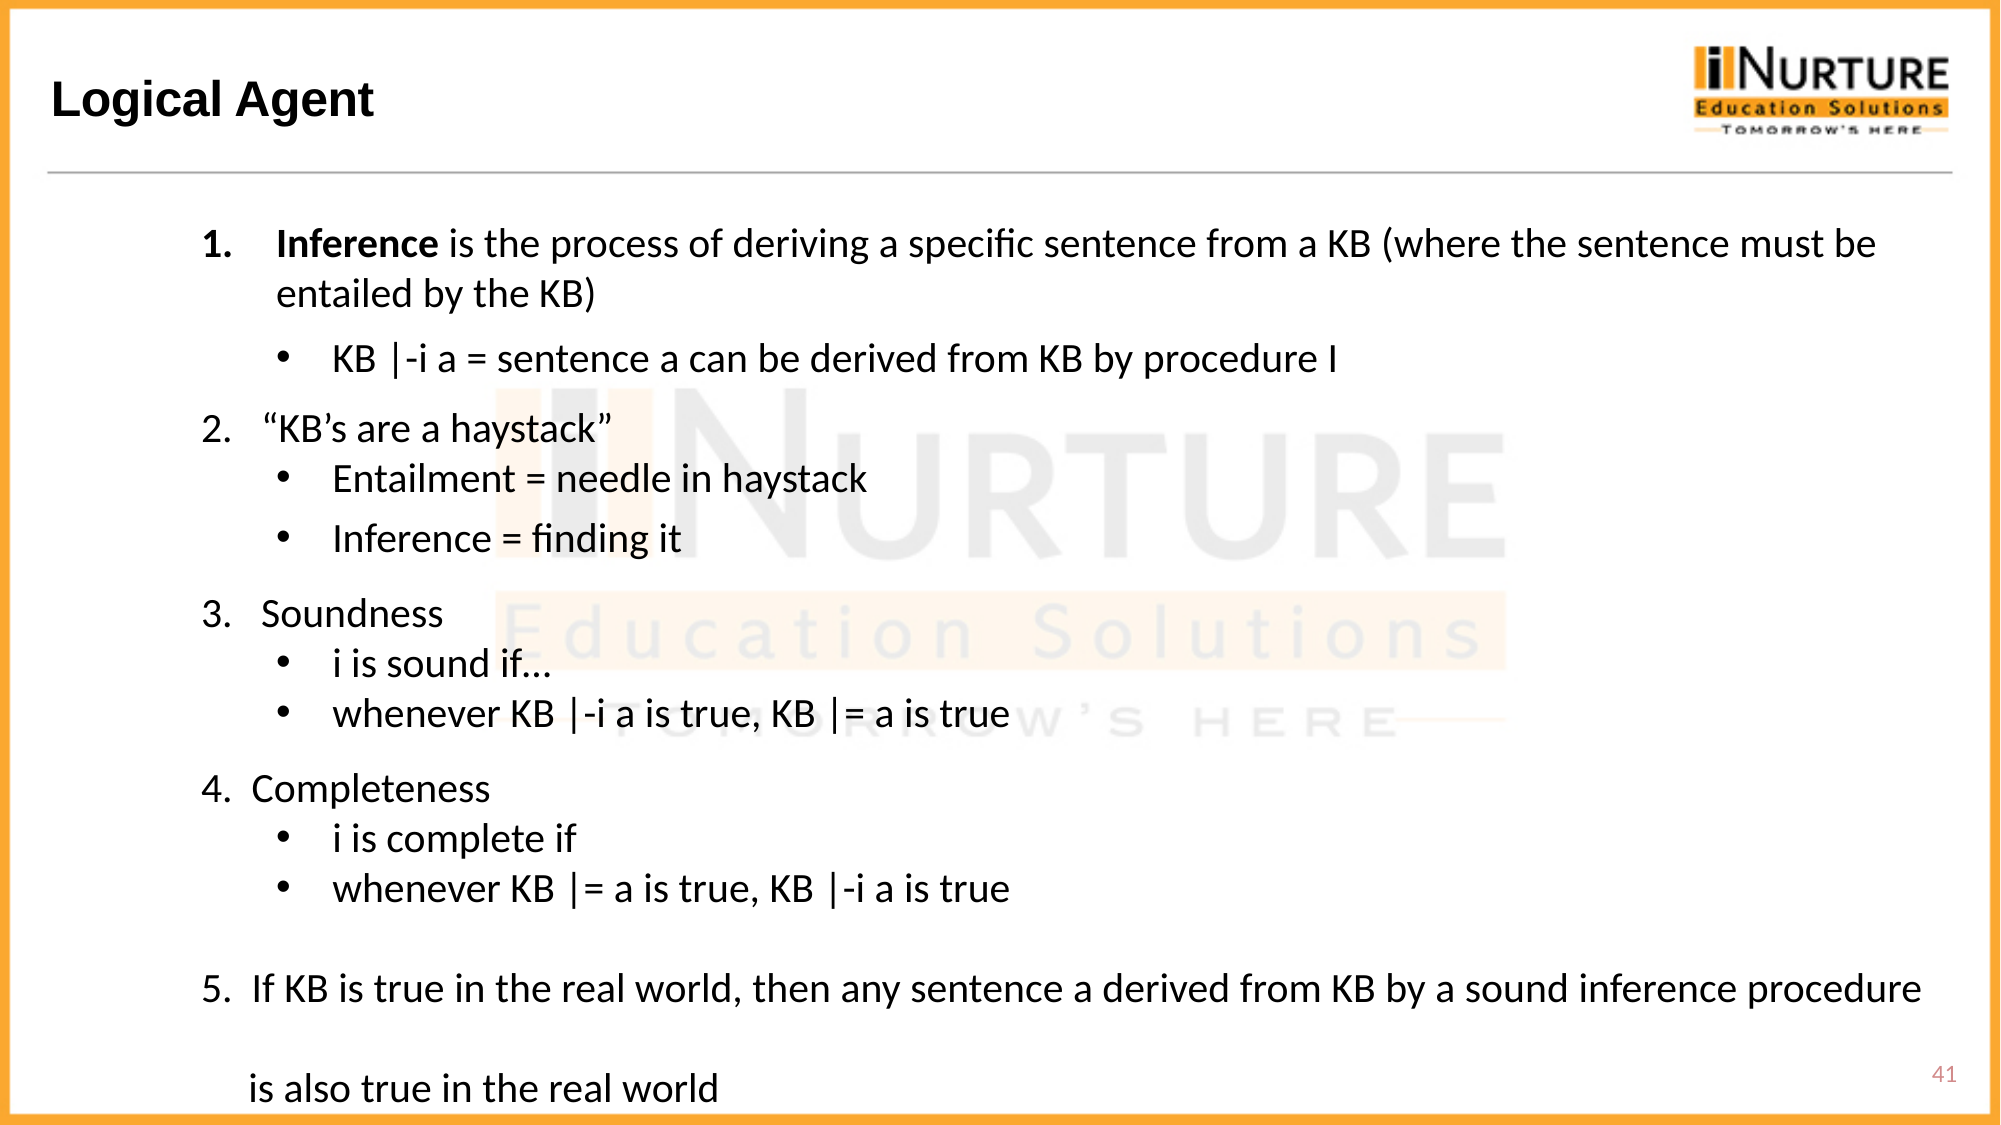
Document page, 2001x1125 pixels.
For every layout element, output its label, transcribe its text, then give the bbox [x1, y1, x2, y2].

text_box Logical Agent [33, 59, 1716, 134]
picture [0, 0, 2001, 1125]
slide_number 41 [1944, 1042, 1973, 1103]
text_box Inference is the process of deriving a specific sentence from a KB (where the sentence must be entailed by the KB) KB |-i a = sentence a can be derived from KB by procedure I 2. “KB’s are a haystack” Entailment = needle in haystack Inference = finding it 3. Soundness i is sound if… whenever KB |-i a is true, KB |= a is true 4. Completeness i is complete if whenever KB |= a is true, KB |-i a is true 5. If KB is true in the real world, then any sentence a derived from KB by a sound inference procedure is also true in the real world [36, 183, 1944, 1125]
